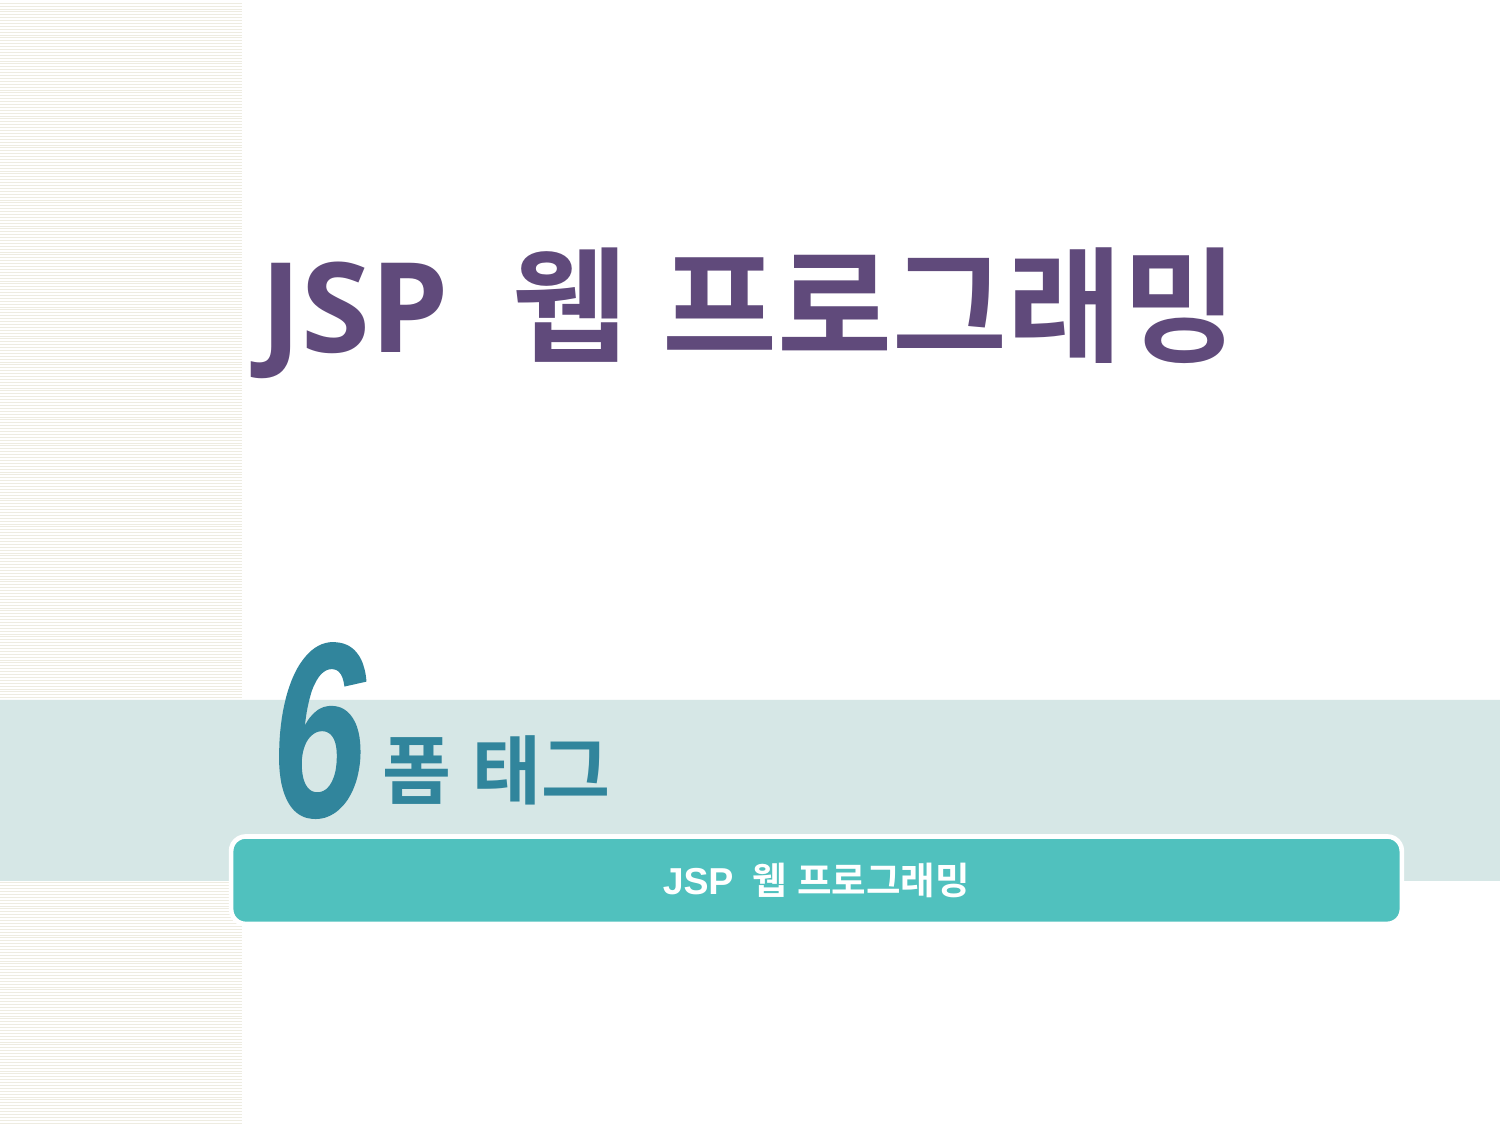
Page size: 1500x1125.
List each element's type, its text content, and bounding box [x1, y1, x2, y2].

title 폼 태그 [249, 699, 1500, 838]
